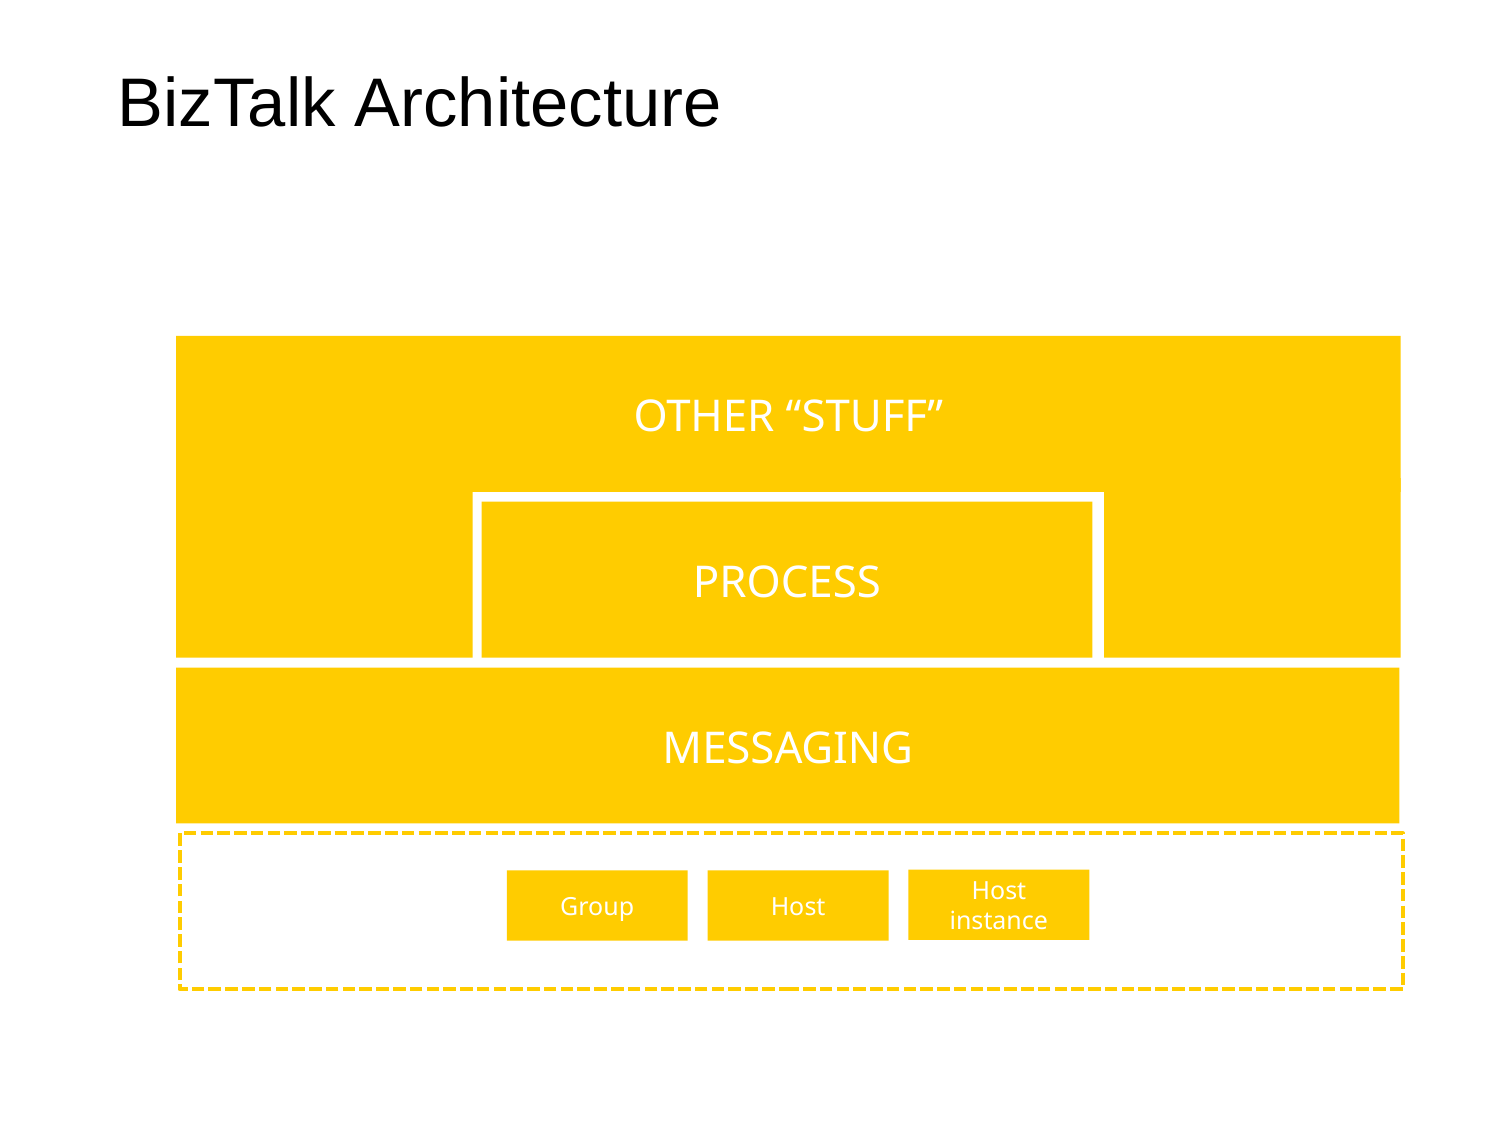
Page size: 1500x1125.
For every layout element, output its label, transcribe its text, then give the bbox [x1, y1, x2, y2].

text_box Group [505, 868, 690, 943]
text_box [175, 335, 1401, 658]
text_box BizTalk Architecture [103, 59, 1397, 278]
text_box MESSAGING [174, 665, 1401, 826]
text_box Hosting [178, 831, 1405, 991]
text_box Host [706, 868, 891, 943]
text_box Host instance [906, 868, 1091, 942]
